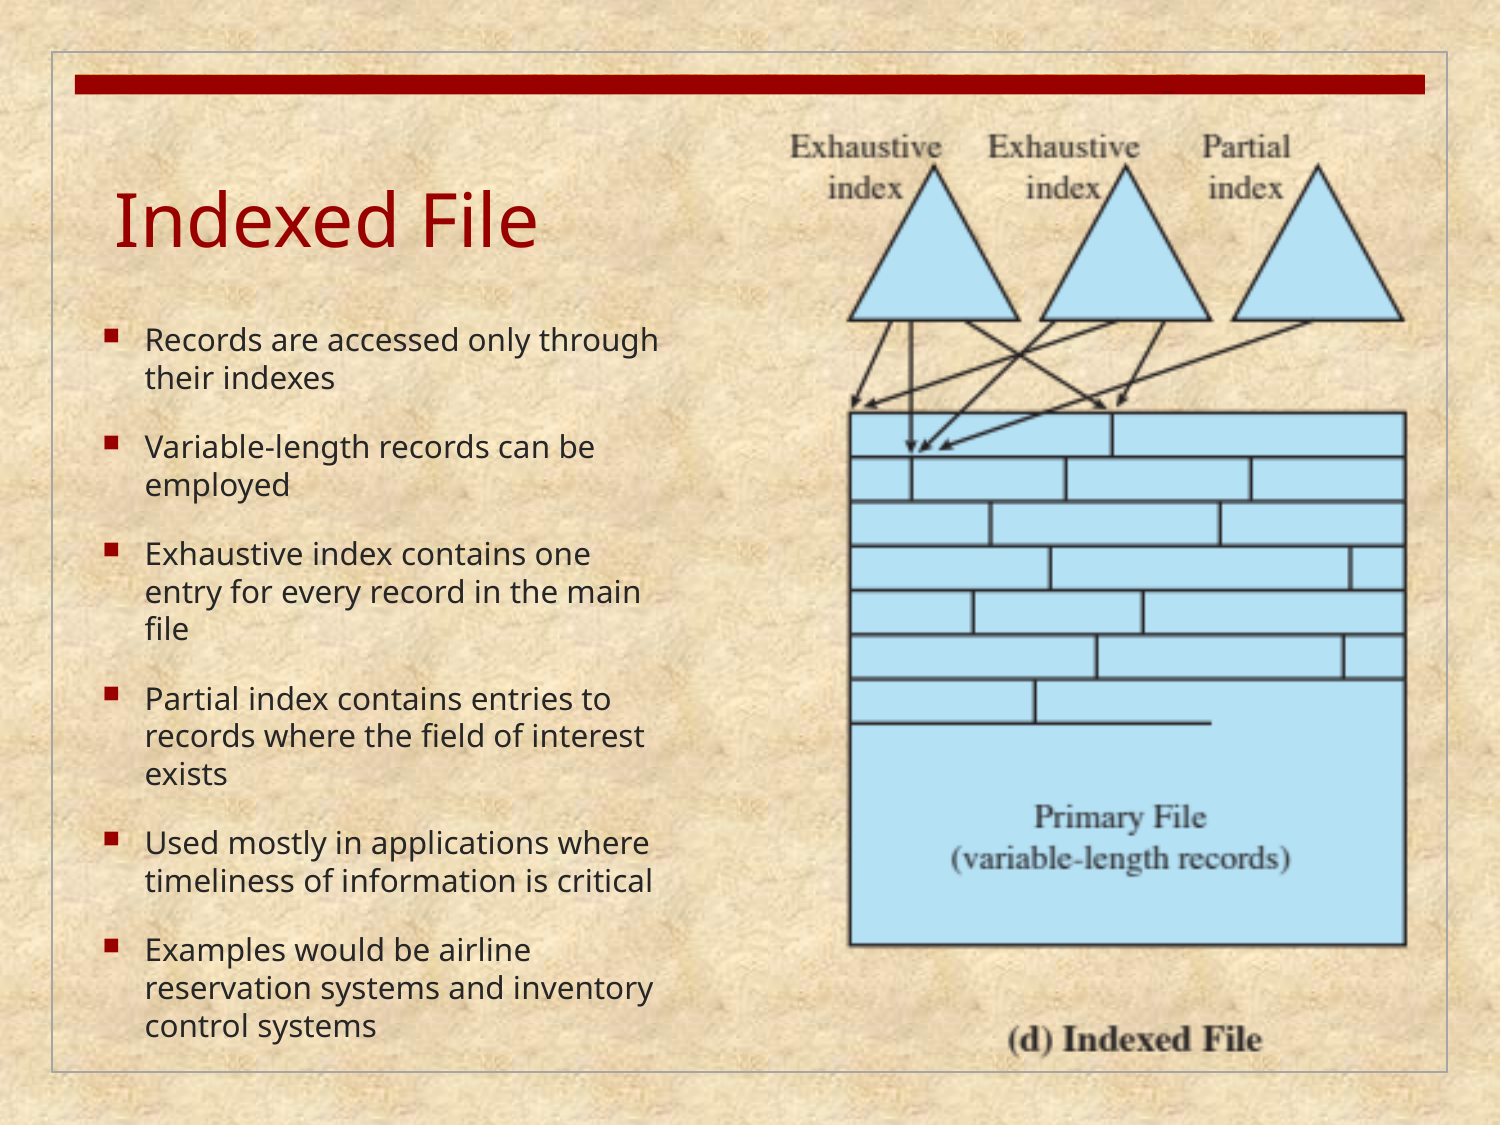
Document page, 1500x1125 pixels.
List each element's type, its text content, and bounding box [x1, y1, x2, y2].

list Records are accessed only through their indexes Variable-length records can be employed Exhaustive index contains one entry for every record in the main file Partial index contains entries to records where the field of interest exists Used mostly in applications where timeliness of information is critical Examples would be airline reservation systems and inventory control systems [87, 312, 688, 1063]
title Indexed File [99, 99, 700, 263]
picture [0, 0, 1500, 1125]
